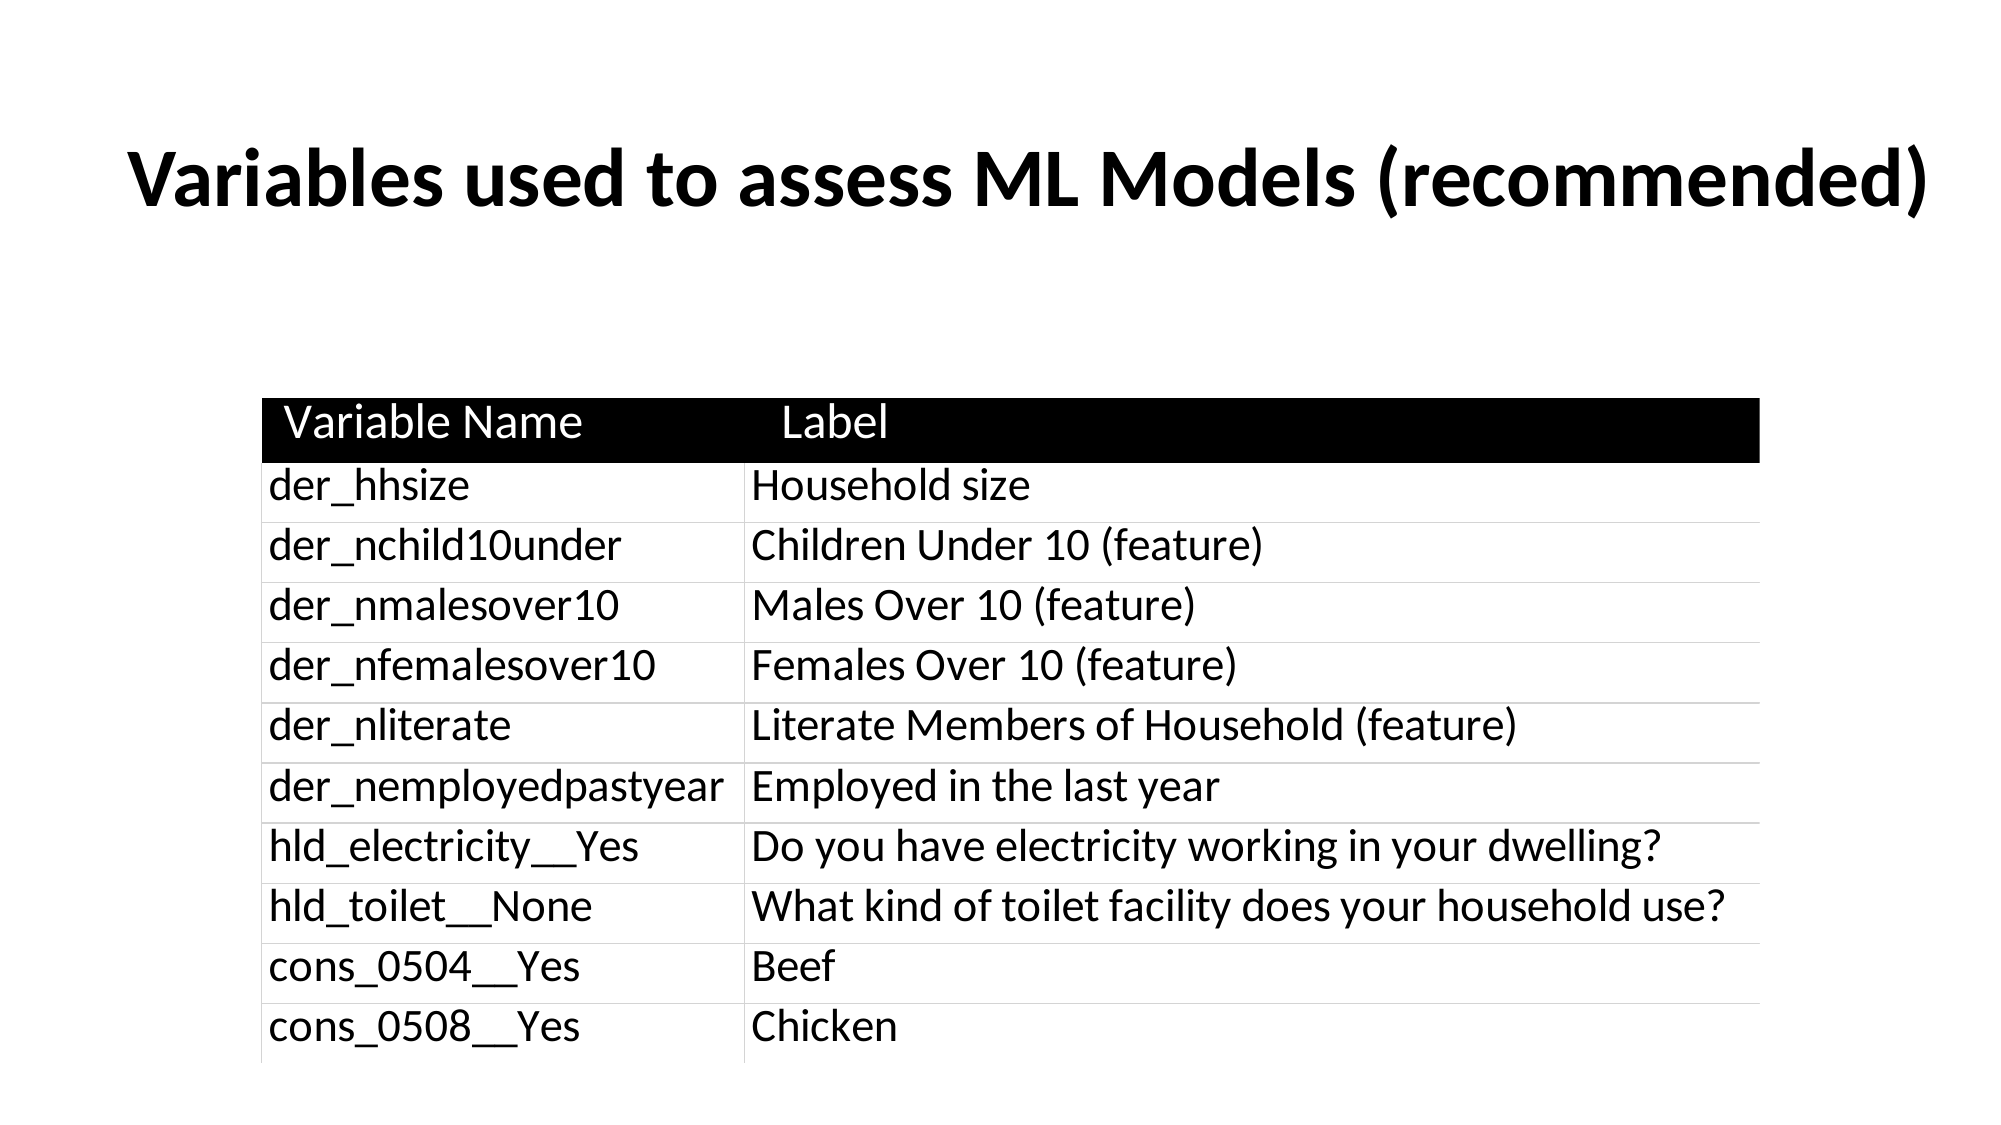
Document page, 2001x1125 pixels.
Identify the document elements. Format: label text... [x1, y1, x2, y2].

text_box Variables used to assess ML Models (recommended) [112, 115, 1948, 231]
picture [260, 396, 1761, 1065]
